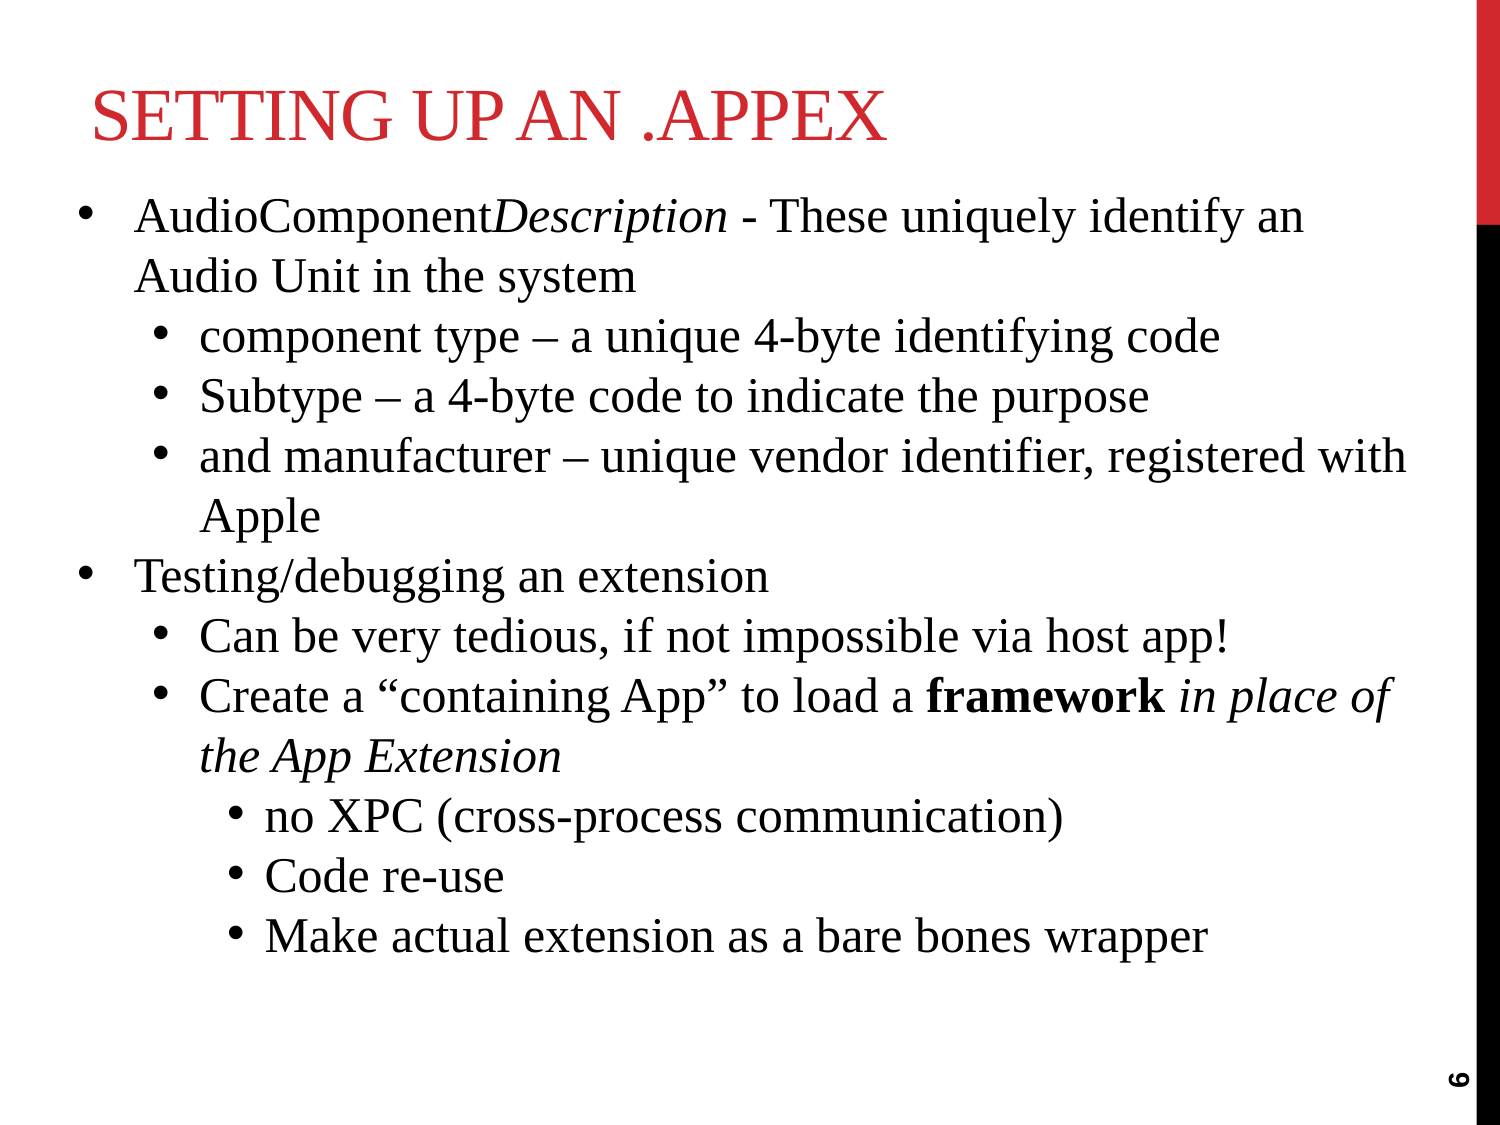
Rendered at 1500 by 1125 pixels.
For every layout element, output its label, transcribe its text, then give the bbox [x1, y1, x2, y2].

text_box AudioComponentDescription - These uniquely identify an Audio Unit in the system component type – a unique 4-byte identifying code Subtype – a 4-byte code to indicate the purpose and manufacturer – unique vendor identifier, registered with Apple Testing/debugging an extension Can be very tedious, if not impossible via host app! Create a “containing App” to load a framework in place of the App Extension no XPC (cross-process communication) Code re-use Make actual extension as a bare bones wrapper [62, 174, 1425, 1030]
title Setting up an .AppEx [75, 24, 1388, 163]
slide_number 6 [1427, 887, 1488, 1104]
